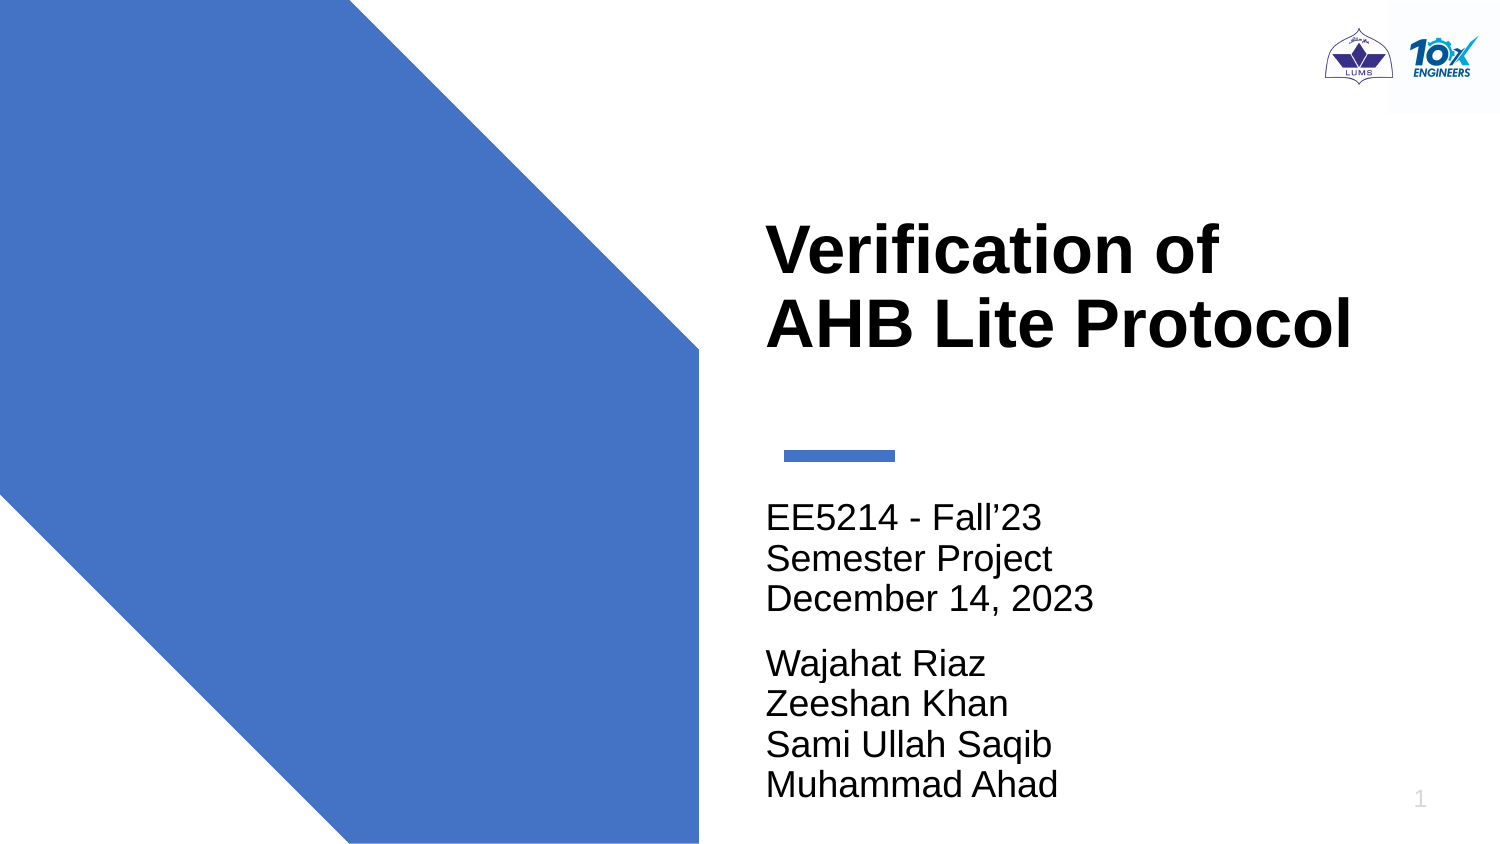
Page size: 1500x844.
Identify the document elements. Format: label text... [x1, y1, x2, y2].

title Verification of AHB Lite Protocol [754, 126, 1393, 374]
slide_number ‹#› [1402, 764, 1493, 830]
subtitle EE5214 - Fall’23 Semester Project December 14, 2023 [754, 486, 1338, 632]
picture [1325, 1, 1500, 114]
subtitle Wajahat Riaz Zeeshan Khan Sami Ullah Saqib Muhammad Ahad [754, 632, 1338, 799]
